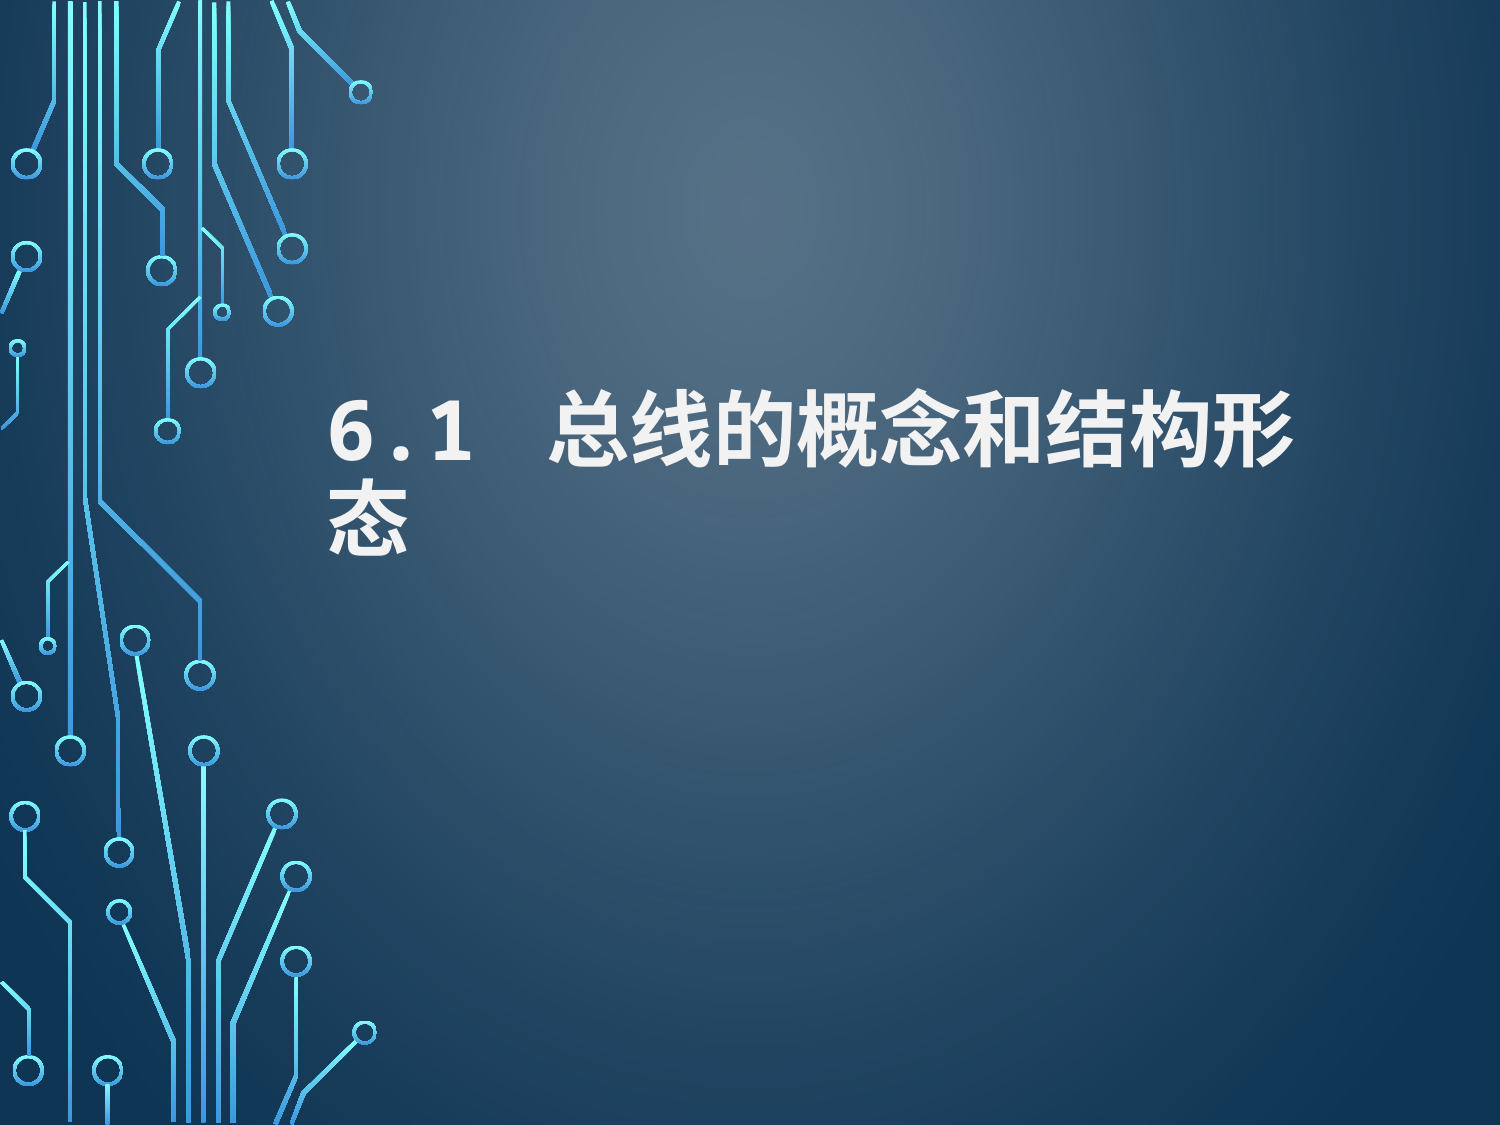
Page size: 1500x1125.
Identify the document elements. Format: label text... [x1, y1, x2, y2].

title 6.1 总线的概念和结构形态 [311, 184, 1394, 576]
